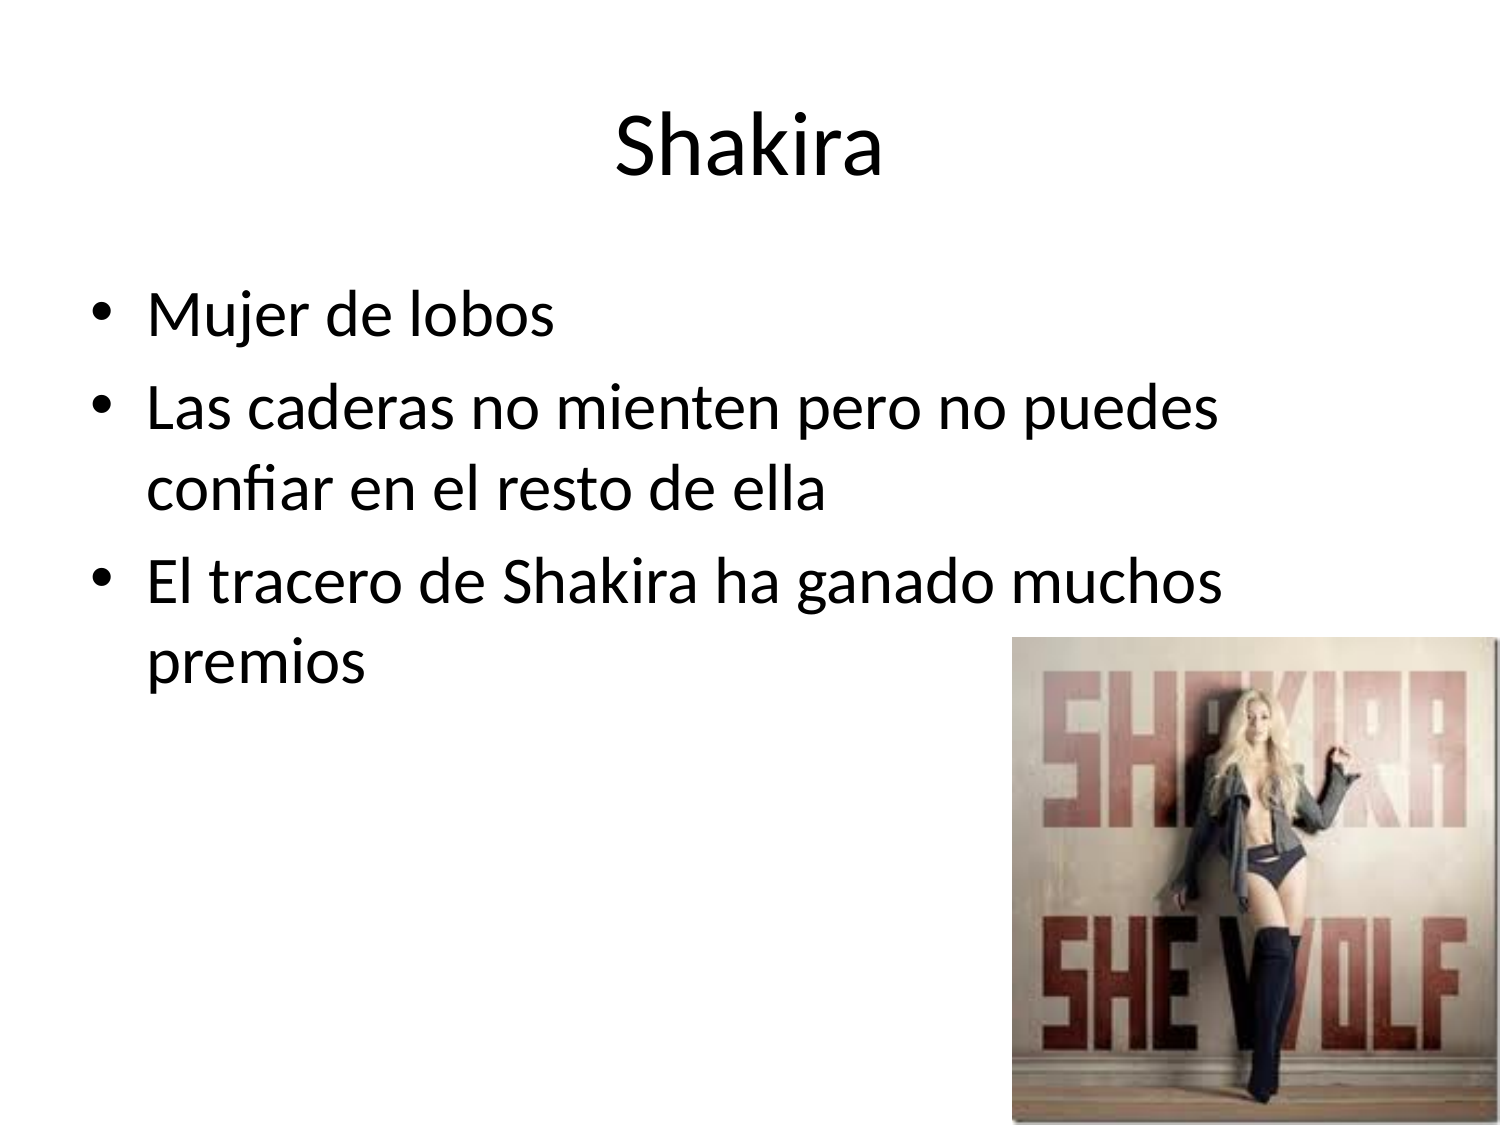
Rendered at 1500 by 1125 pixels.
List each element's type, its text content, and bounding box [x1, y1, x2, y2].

list Mujer de lobos Las caderas no mienten pero no puedes confiar en el resto de ella El tracero de Shakira ha ganado muchos premios [75, 262, 1425, 1005]
picture [1012, 637, 1500, 1125]
title Shakira [75, 45, 1425, 233]
